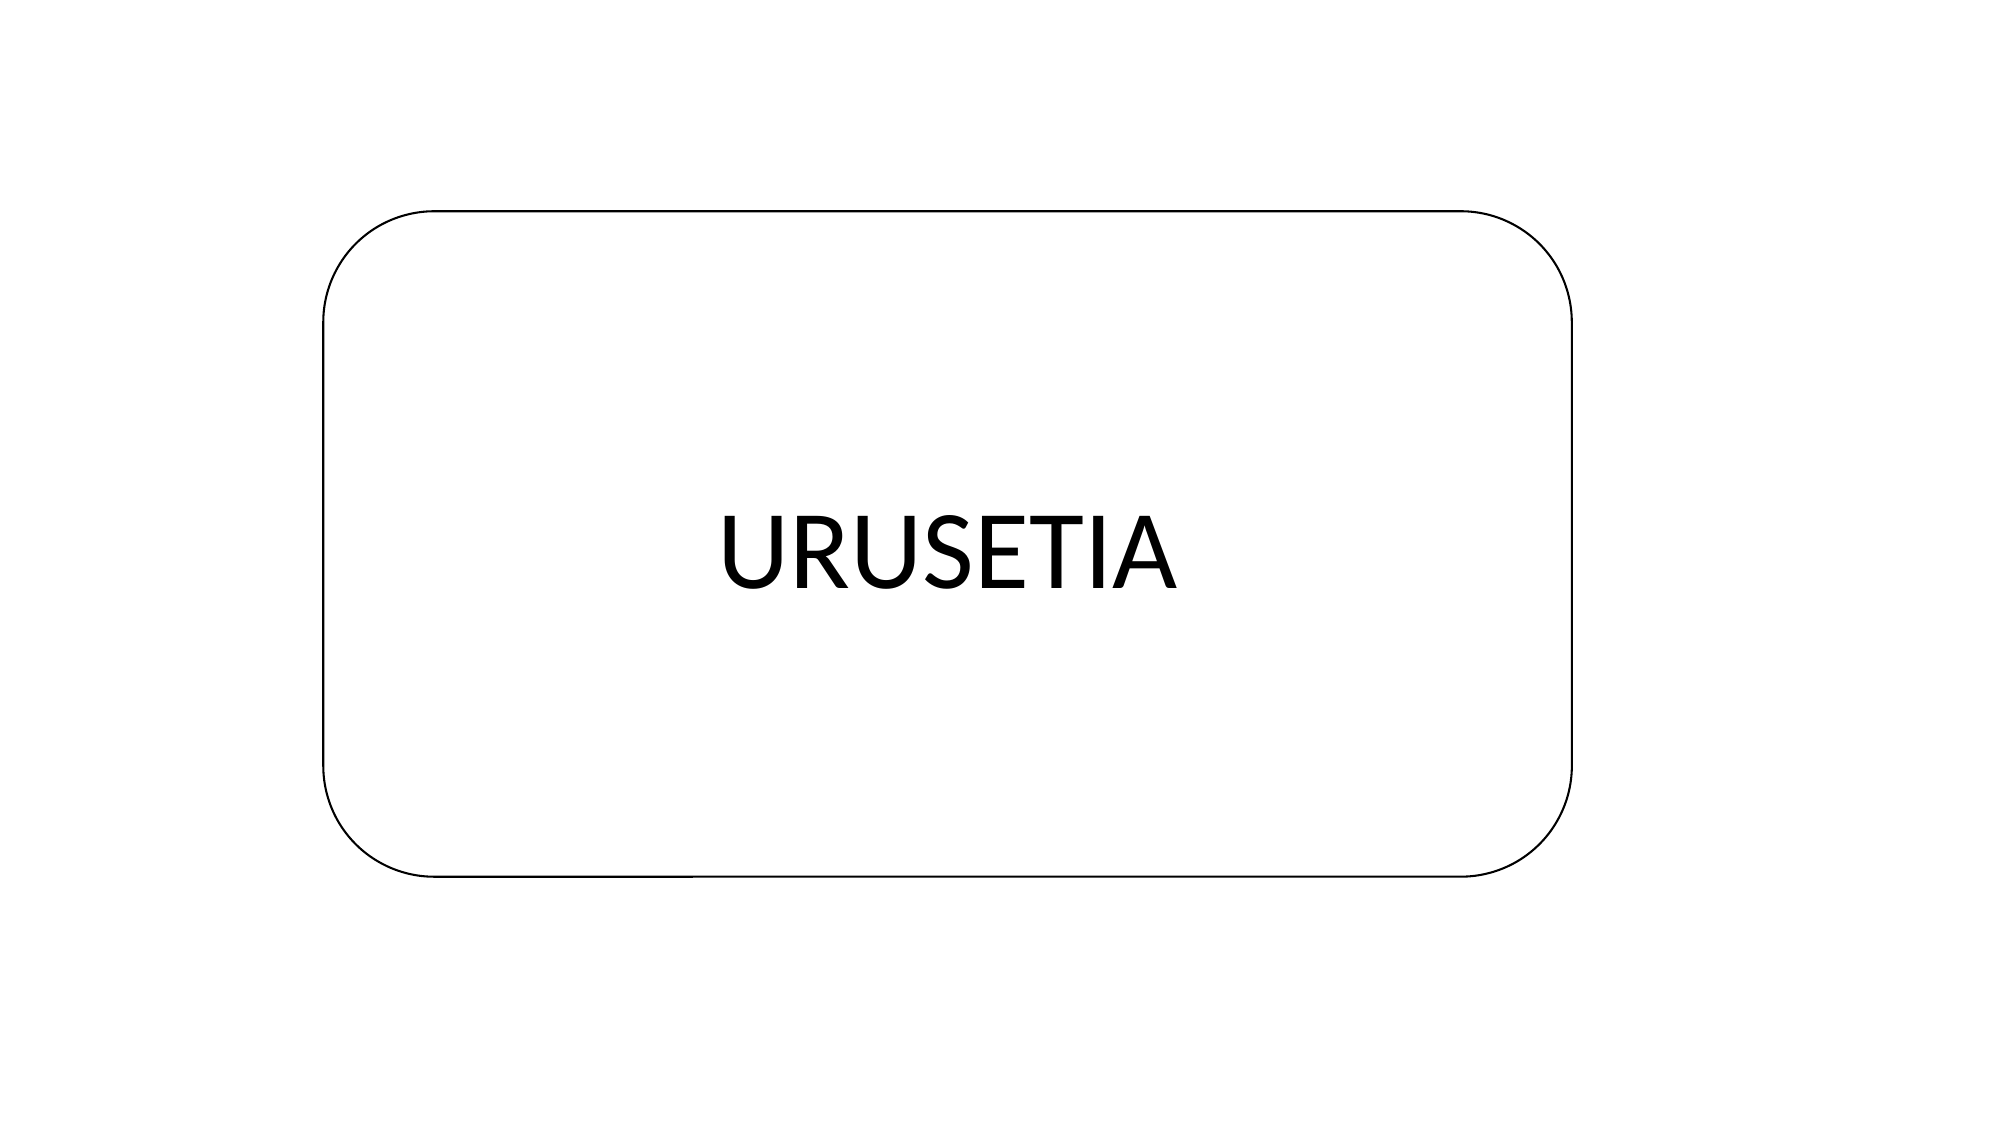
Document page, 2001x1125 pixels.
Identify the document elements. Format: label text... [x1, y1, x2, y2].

text_box URUSETIA [322, 210, 1573, 878]
